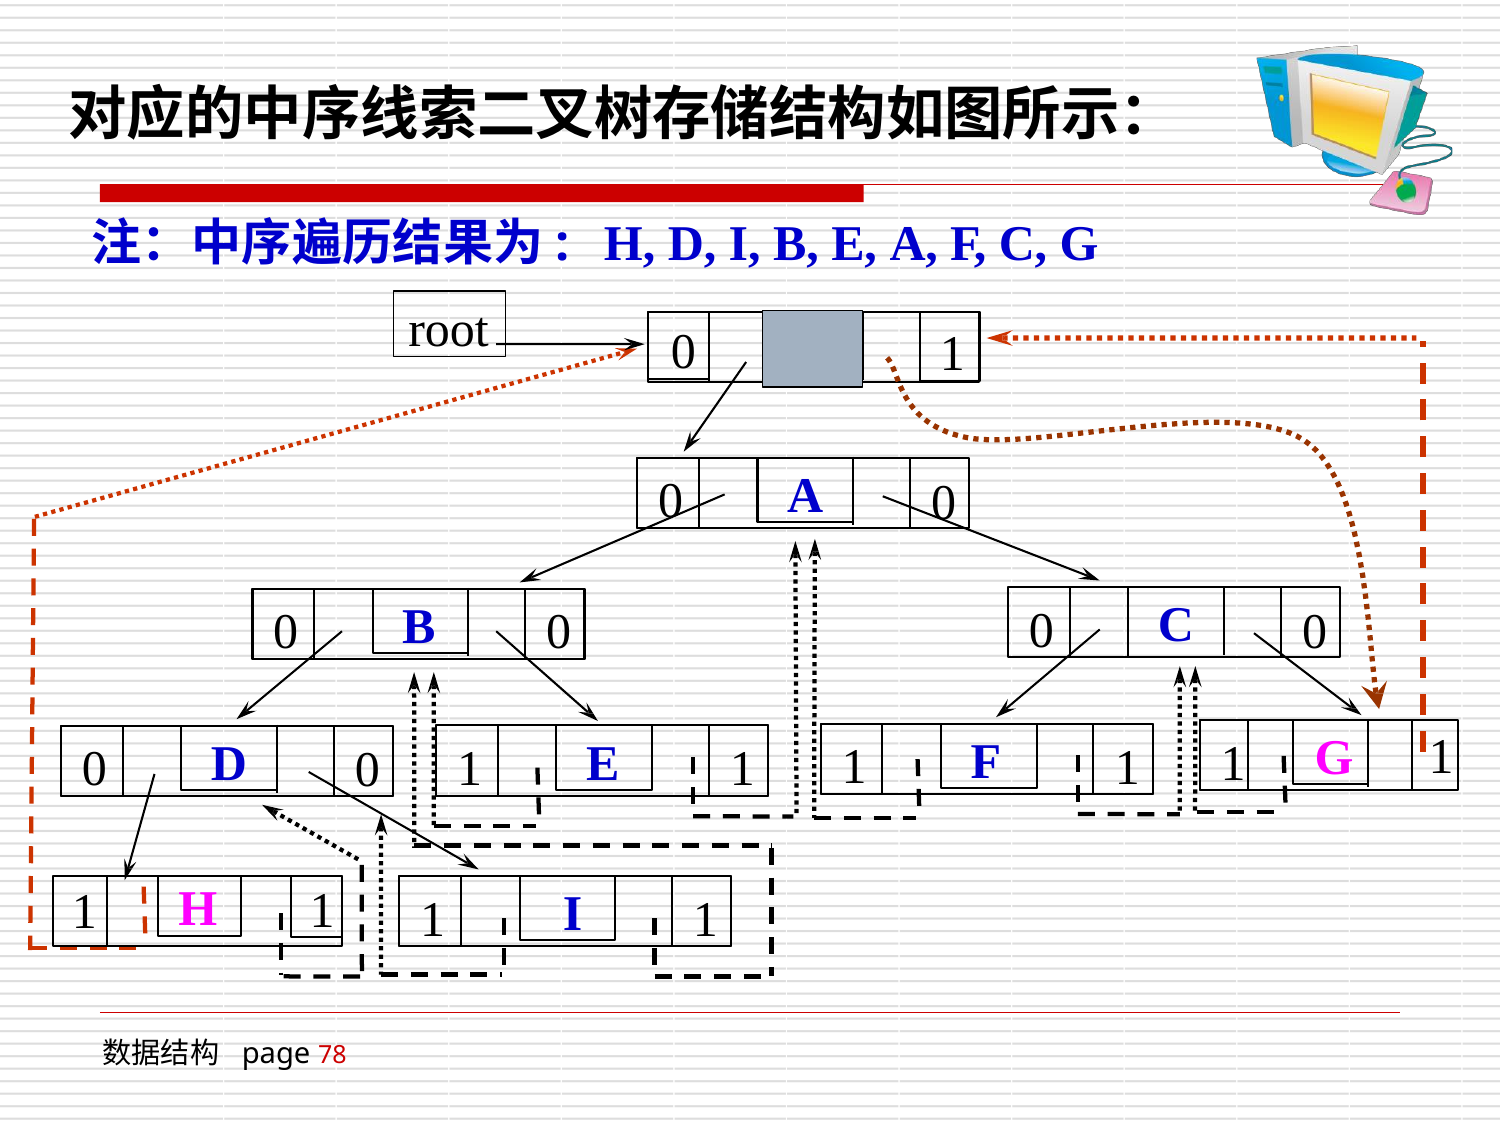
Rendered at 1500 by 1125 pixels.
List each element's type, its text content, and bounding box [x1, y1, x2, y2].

text_box [1188, 666, 1202, 688]
text_box [1361, 582, 1368, 589]
text_box [1098, 427, 1105, 434]
text_box [1129, 424, 1136, 431]
text_box [198, 467, 204, 474]
text_box [1077, 430, 1084, 437]
text_box 1 [54, 876, 106, 939]
text_box [541, 371, 548, 378]
text_box [301, 826, 308, 832]
text_box [1362, 593, 1369, 600]
text_box 0 [1299, 596, 1330, 659]
text_box 0 [333, 725, 394, 796]
text_box [962, 434, 969, 441]
text_box [996, 628, 1101, 718]
text_box [883, 723, 1093, 794]
text_box [599, 355, 605, 362]
text_box [1224, 419, 1230, 426]
text_box [1359, 572, 1366, 579]
text_box [1367, 635, 1374, 641]
text_box [369, 419, 376, 426]
text_box G [1293, 719, 1369, 785]
text_box 1 [454, 733, 485, 796]
text_box [331, 842, 338, 849]
text_box [941, 427, 949, 435]
text_box [902, 394, 910, 402]
text_box [262, 804, 284, 821]
text_box [932, 423, 940, 431]
text_box [650, 457, 970, 529]
text_box [459, 394, 466, 400]
text_box [1357, 561, 1364, 569]
title 对应的中序线索二叉树存储结构如图所示： [66, 74, 1183, 265]
text_box [1348, 520, 1356, 528]
text_box [1108, 426, 1115, 433]
text_box [1096, 335, 1103, 341]
text_box [279, 445, 286, 451]
text_box [1046, 433, 1053, 440]
text_box [435, 846, 479, 870]
text_box [338, 847, 345, 853]
text_box 0 [1026, 595, 1057, 658]
text_box [1138, 335, 1145, 341]
text_box [1351, 530, 1358, 538]
text_box [1004, 436, 1011, 443]
text_box [407, 672, 421, 694]
text_box 1 [1199, 719, 1248, 790]
text_box [107, 493, 114, 499]
text_box [461, 875, 671, 946]
text_box [374, 814, 388, 836]
text_box root [393, 291, 506, 357]
text_box 1 [1426, 721, 1456, 784]
text_box [1119, 425, 1126, 432]
text_box [1366, 624, 1372, 631]
text_box [762, 310, 863, 388]
text_box [1025, 435, 1032, 442]
text_box [1285, 429, 1293, 437]
text_box I [519, 875, 615, 940]
text_box [1243, 335, 1250, 341]
text_box [418, 406, 425, 412]
text_box B [372, 588, 469, 654]
text_box A [757, 457, 854, 522]
text_box 1 [1093, 723, 1153, 794]
slide_number 数据结构 page 78 [100, 1030, 358, 1125]
text_box [1161, 421, 1167, 428]
text_box [582, 360, 589, 366]
text_box [1363, 603, 1370, 610]
text_box [509, 380, 515, 387]
text_box [484, 387, 490, 394]
text_box 1 [671, 875, 732, 946]
text_box [140, 483, 146, 490]
text_box [1356, 551, 1363, 558]
text_box 注：中序遍历结果为: H, D, I, B, E, A, F, C, G [89, 265, 1118, 271]
text_box [123, 725, 333, 796]
text_box [1008, 587, 1340, 658]
text_box 0 [928, 467, 959, 524]
text_box [789, 541, 802, 563]
text_box [294, 821, 301, 828]
text_box [308, 771, 412, 833]
text_box [500, 383, 507, 389]
text_box [908, 402, 916, 411]
text_box [495, 630, 598, 722]
text_box [1330, 471, 1338, 479]
text_box [427, 403, 433, 410]
text_box [1056, 432, 1063, 439]
text_box [316, 834, 323, 841]
text_box [58, 506, 65, 513]
text_box [893, 375, 901, 383]
text_box [328, 431, 335, 437]
text_box [1245, 420, 1251, 427]
text_box [1324, 462, 1332, 470]
text_box [1311, 445, 1320, 454]
text_box [323, 838, 330, 845]
text_box [353, 855, 360, 862]
text_box [1265, 423, 1272, 430]
text_box [1348, 335, 1355, 341]
text_box [1117, 335, 1124, 341]
text_box H [157, 876, 242, 936]
text_box [427, 672, 441, 694]
text_box [1222, 335, 1229, 341]
text_box [683, 361, 747, 452]
text_box [1342, 500, 1350, 508]
text_box [885, 356, 893, 364]
text_box [116, 490, 122, 497]
text_box 0 [647, 312, 709, 379]
text_box [1303, 439, 1312, 447]
text_box [614, 348, 638, 361]
text_box [506, 337, 645, 351]
text_box [566, 364, 572, 371]
text_box [1171, 421, 1178, 427]
text_box [255, 451, 261, 458]
text_box [1012, 335, 1019, 341]
text_box [1306, 335, 1313, 341]
text_box [1339, 490, 1346, 498]
text_box 1 [290, 876, 343, 938]
text_box [882, 495, 1100, 581]
text_box 0 [252, 588, 314, 659]
text_box [519, 493, 726, 583]
text_box [1140, 423, 1147, 430]
text_box [320, 433, 327, 439]
text_box [808, 538, 822, 561]
text_box [1390, 335, 1397, 341]
text_box [414, 832, 439, 845]
text_box 1 [820, 723, 883, 794]
text_box 1 [708, 725, 769, 796]
text_box [1295, 433, 1303, 441]
text_box [1192, 419, 1199, 426]
text_box [647, 312, 762, 383]
text_box [1234, 420, 1241, 426]
text_box [279, 813, 286, 820]
text_box [1180, 335, 1187, 341]
text_box [1213, 419, 1220, 425]
text_box [897, 385, 905, 393]
text_box [590, 358, 597, 364]
text_box [1264, 335, 1271, 341]
text_box [863, 312, 980, 383]
text_box E [556, 725, 652, 790]
text_box [1054, 335, 1061, 341]
text_box [410, 408, 417, 414]
text_box [1203, 419, 1209, 426]
text_box [972, 436, 979, 442]
text_box [1201, 335, 1208, 341]
text_box [451, 396, 458, 403]
text_box F [941, 723, 1037, 788]
text_box [53, 876, 343, 947]
text_box [1150, 422, 1157, 429]
text_box [1371, 676, 1378, 683]
text_box [148, 481, 155, 487]
text_box [983, 436, 990, 443]
text_box [890, 365, 897, 373]
text_box C [1155, 589, 1197, 652]
text_box [1173, 666, 1187, 688]
text_box [1327, 335, 1334, 341]
text_box [1318, 453, 1326, 462]
text_box [1253, 632, 1362, 716]
text_box [1369, 335, 1376, 341]
text_box 1 [399, 875, 461, 946]
text_box 1 [920, 312, 980, 381]
text_box [124, 773, 156, 881]
text_box 0 [61, 725, 123, 796]
text_box [915, 410, 923, 419]
text_box [1369, 655, 1376, 662]
text_box [236, 630, 343, 720]
text_box 0 [637, 457, 699, 528]
text_box [1275, 426, 1283, 433]
text_box [189, 470, 196, 476]
text_box [1346, 510, 1353, 518]
text_box [1334, 480, 1342, 488]
text_box 0 [928, 516, 959, 530]
text_box [1285, 335, 1292, 341]
text_box [1075, 335, 1082, 341]
text_box [1033, 335, 1040, 341]
text_box [1368, 645, 1375, 652]
text_box [312, 435, 318, 442]
text_box [1036, 434, 1042, 441]
text_box [1248, 719, 1459, 790]
text_box D [181, 725, 277, 790]
text_box [952, 431, 959, 439]
text_box 0 [525, 588, 585, 659]
text_box [83, 499, 89, 506]
text_box [238, 456, 245, 462]
text_box [986, 330, 1013, 346]
text_box [1256, 45, 1453, 215]
text_box [923, 417, 931, 425]
text_box [286, 817, 293, 824]
text_box [1370, 666, 1377, 673]
text_box [99, 495, 106, 501]
text_box [1159, 335, 1166, 341]
text_box [346, 851, 352, 858]
text_box [314, 588, 525, 659]
text_box [1067, 431, 1074, 438]
text_box [436, 725, 708, 796]
picture [0, 0, 1500, 1125]
text_box [1255, 422, 1262, 429]
text_box [1353, 541, 1361, 548]
text_box [1361, 680, 1387, 710]
